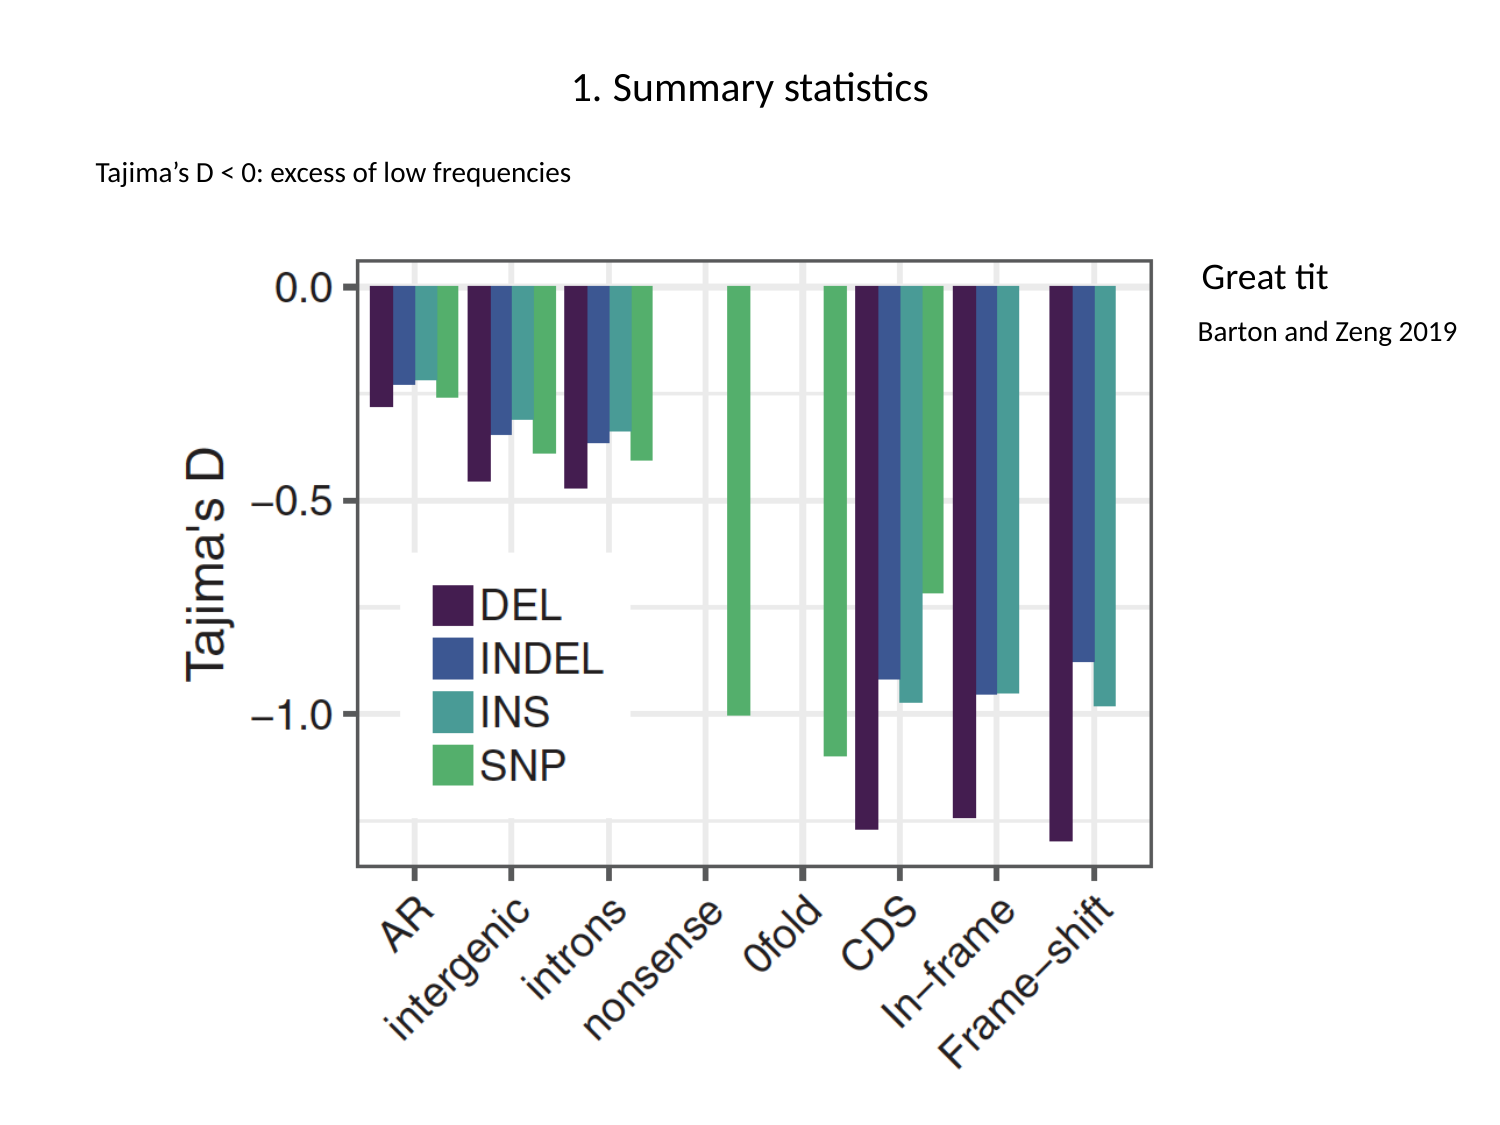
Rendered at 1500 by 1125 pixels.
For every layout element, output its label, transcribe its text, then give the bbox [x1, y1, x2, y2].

text_box Barton and Zeng 2019 [1182, 305, 1473, 355]
text_box Summary statistics [556, 52, 944, 117]
picture [156, 208, 1181, 1093]
text_box Great tit [1186, 244, 1344, 305]
text_box Tajima’s D < 0: excess of low frequencies [80, 146, 595, 196]
